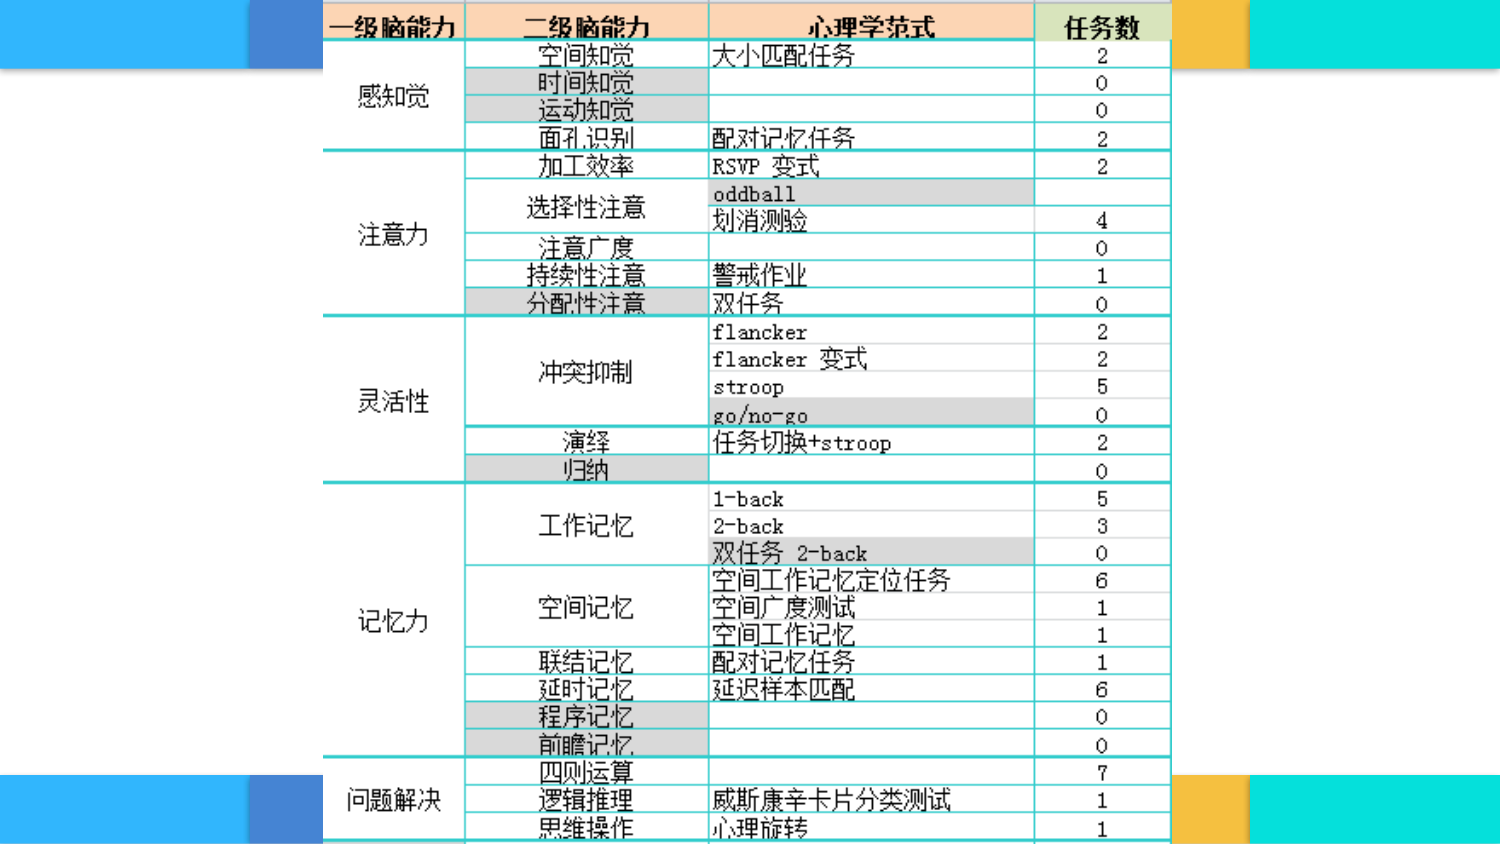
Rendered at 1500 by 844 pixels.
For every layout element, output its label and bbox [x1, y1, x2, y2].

picture [323, 0, 1172, 844]
